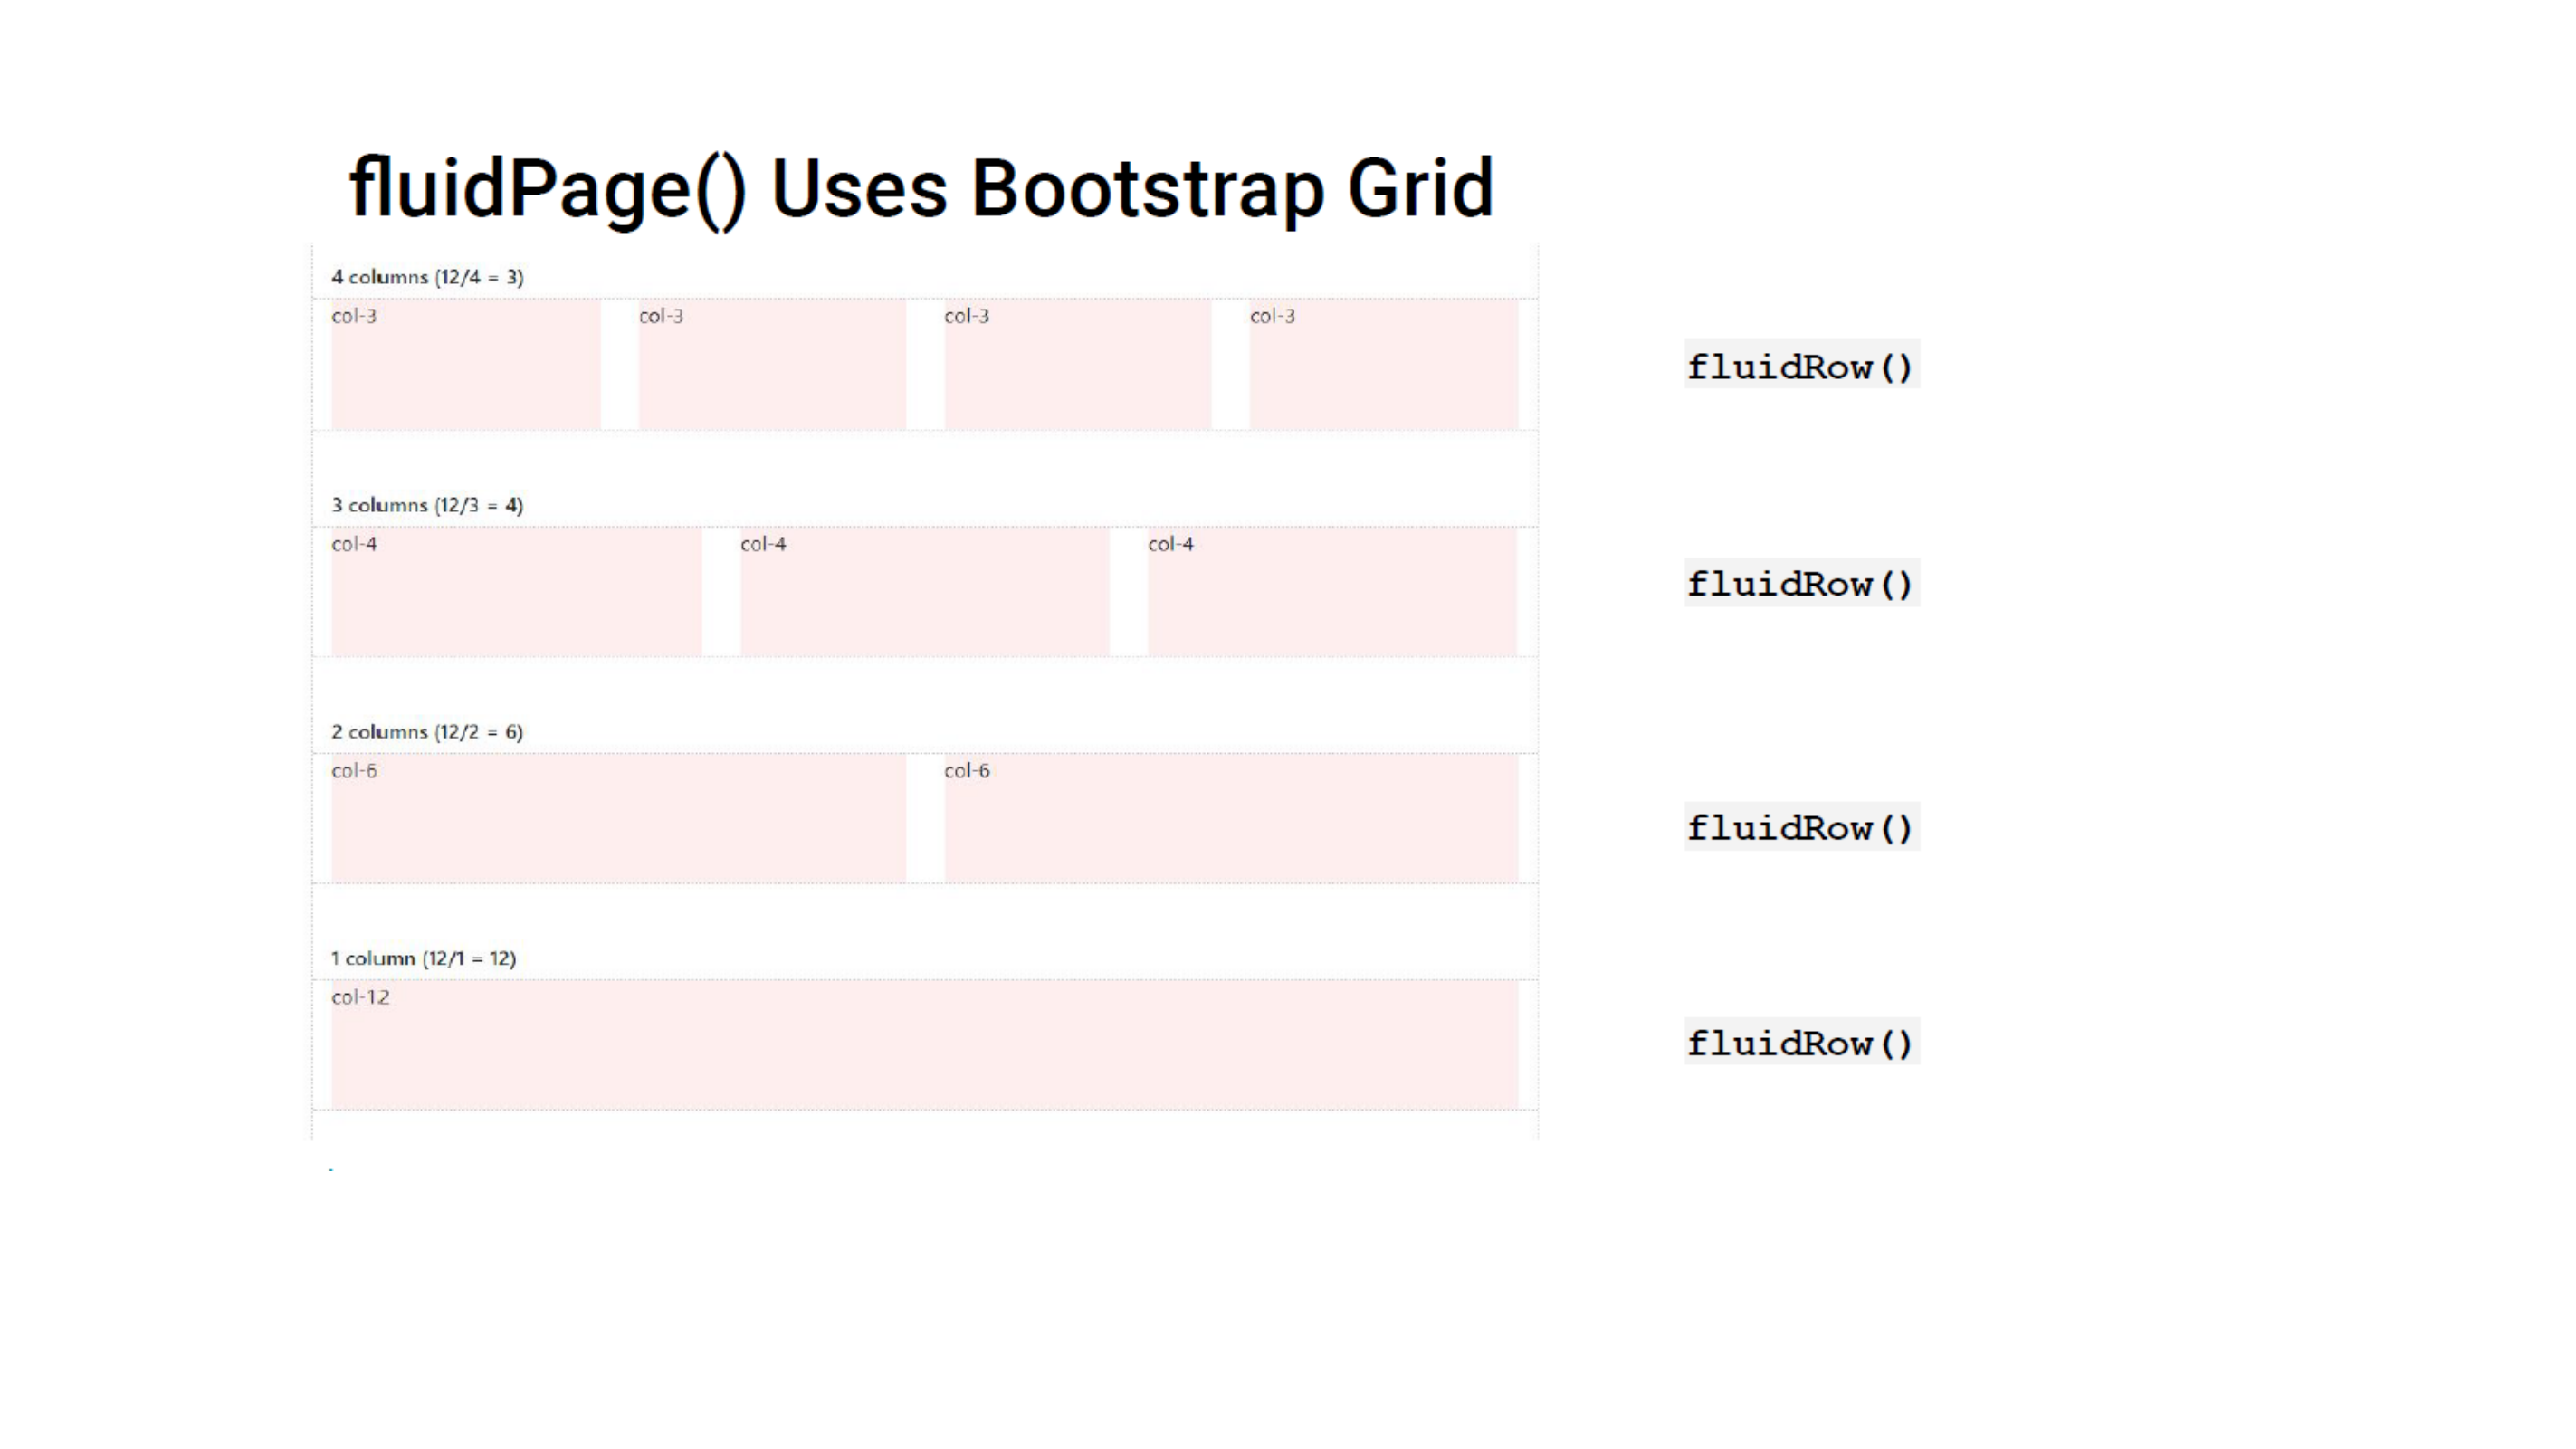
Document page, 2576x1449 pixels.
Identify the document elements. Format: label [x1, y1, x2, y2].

picture [225, 99, 2350, 1171]
